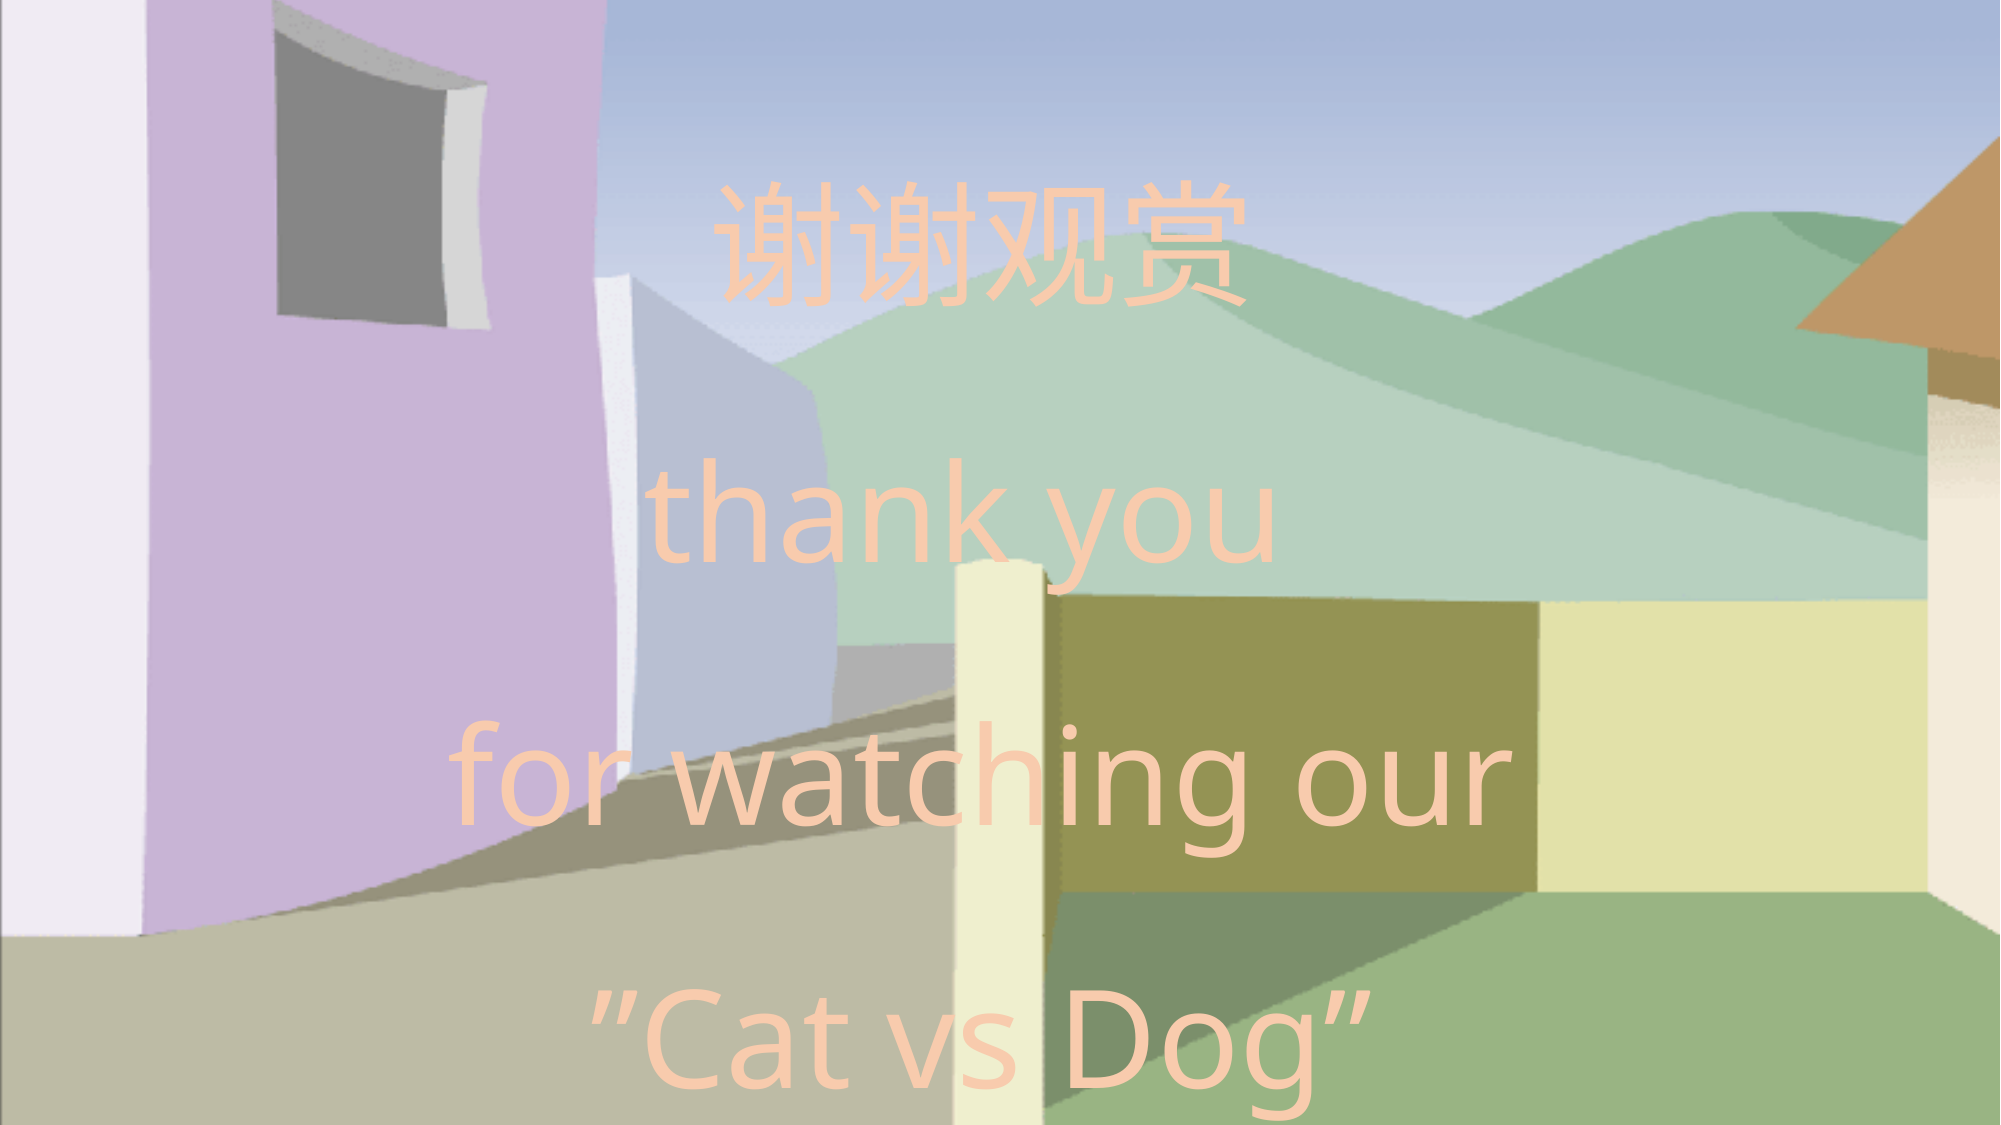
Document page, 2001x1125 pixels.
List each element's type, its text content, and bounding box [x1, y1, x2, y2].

list 谢谢观赏 thank you for watching our ”Cat vs Dog” [107, 170, 1856, 1125]
